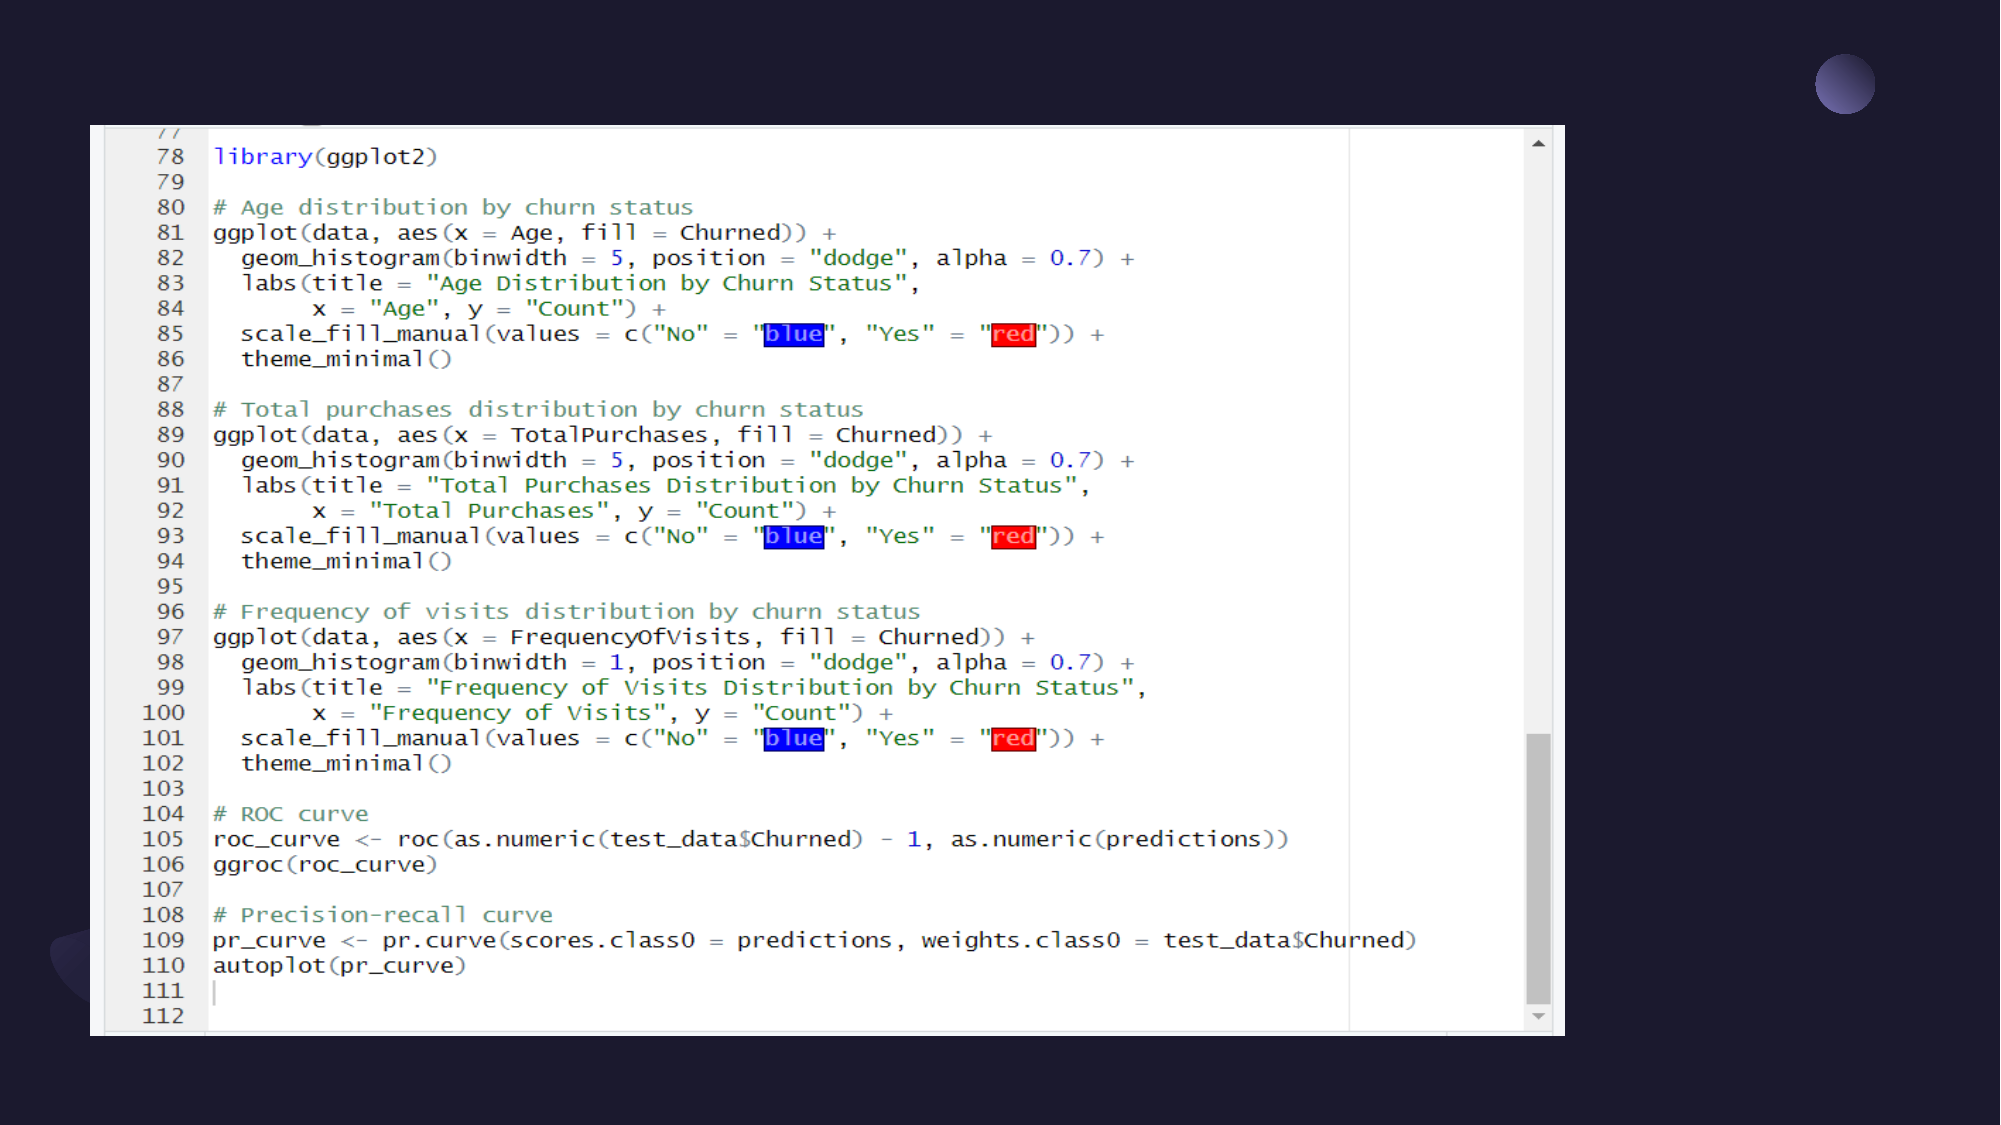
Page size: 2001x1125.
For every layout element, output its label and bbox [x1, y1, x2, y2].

list [90, 125, 1565, 1036]
